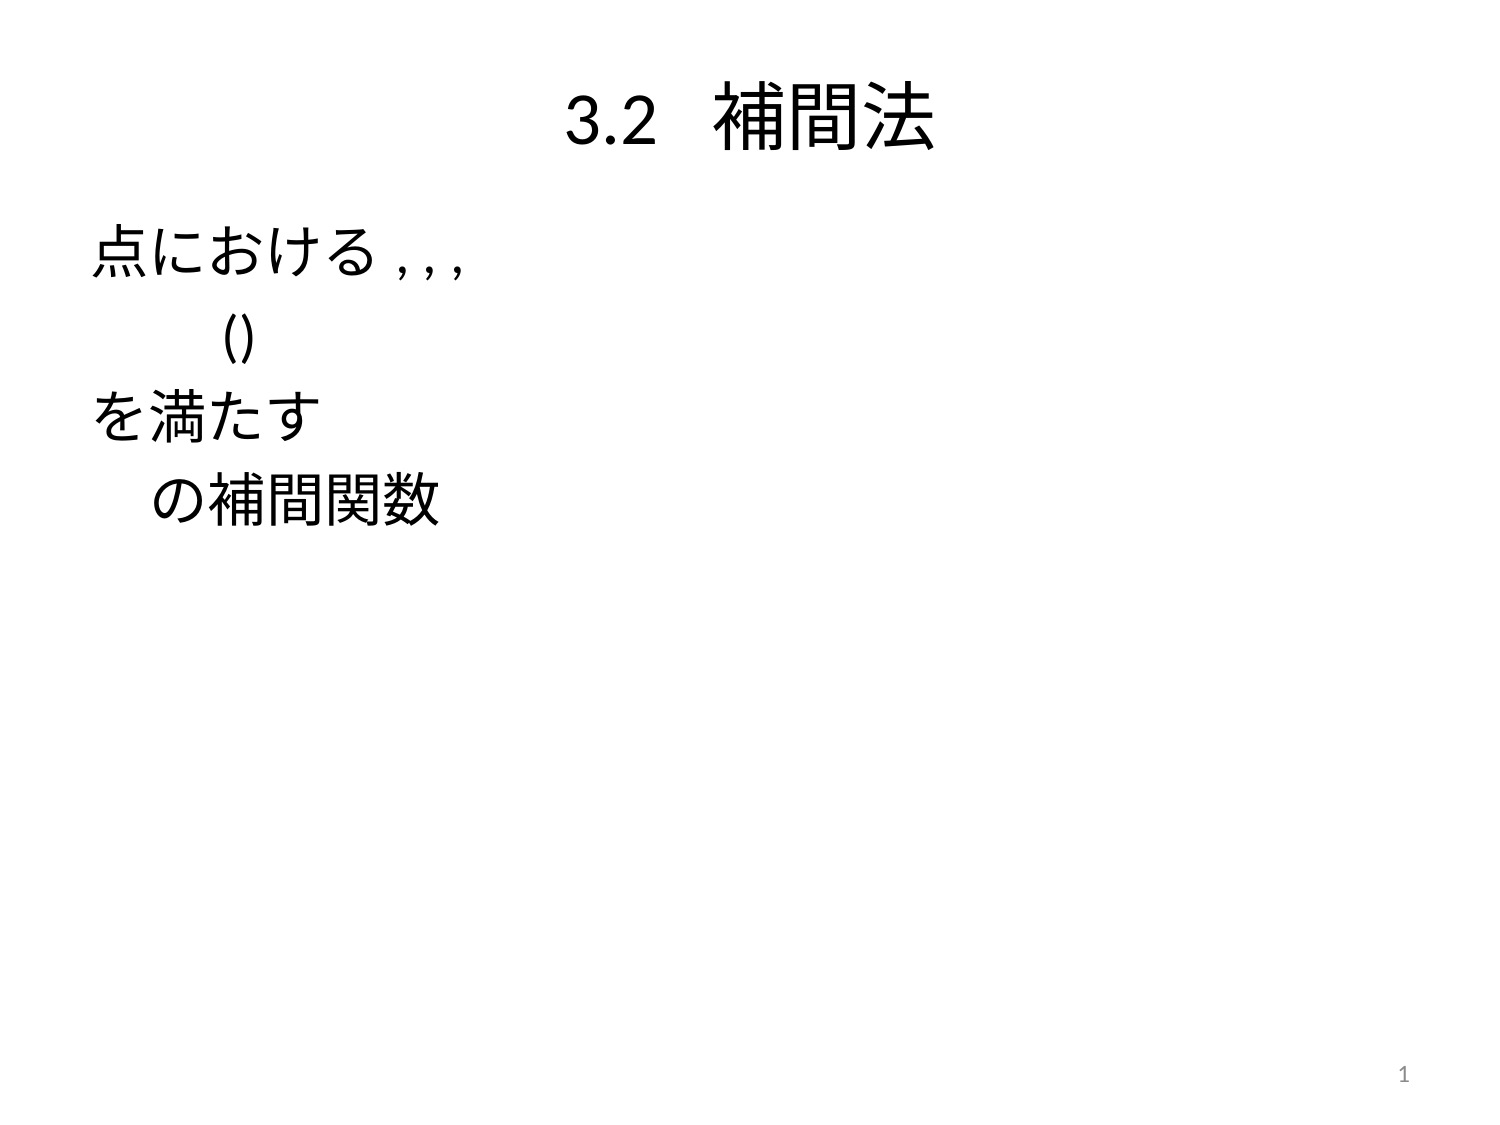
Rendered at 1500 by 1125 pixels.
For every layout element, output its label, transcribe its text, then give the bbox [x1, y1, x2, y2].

slide_number 1 [1074, 1042, 1425, 1103]
title 3.2 補間法 [75, 45, 1425, 185]
